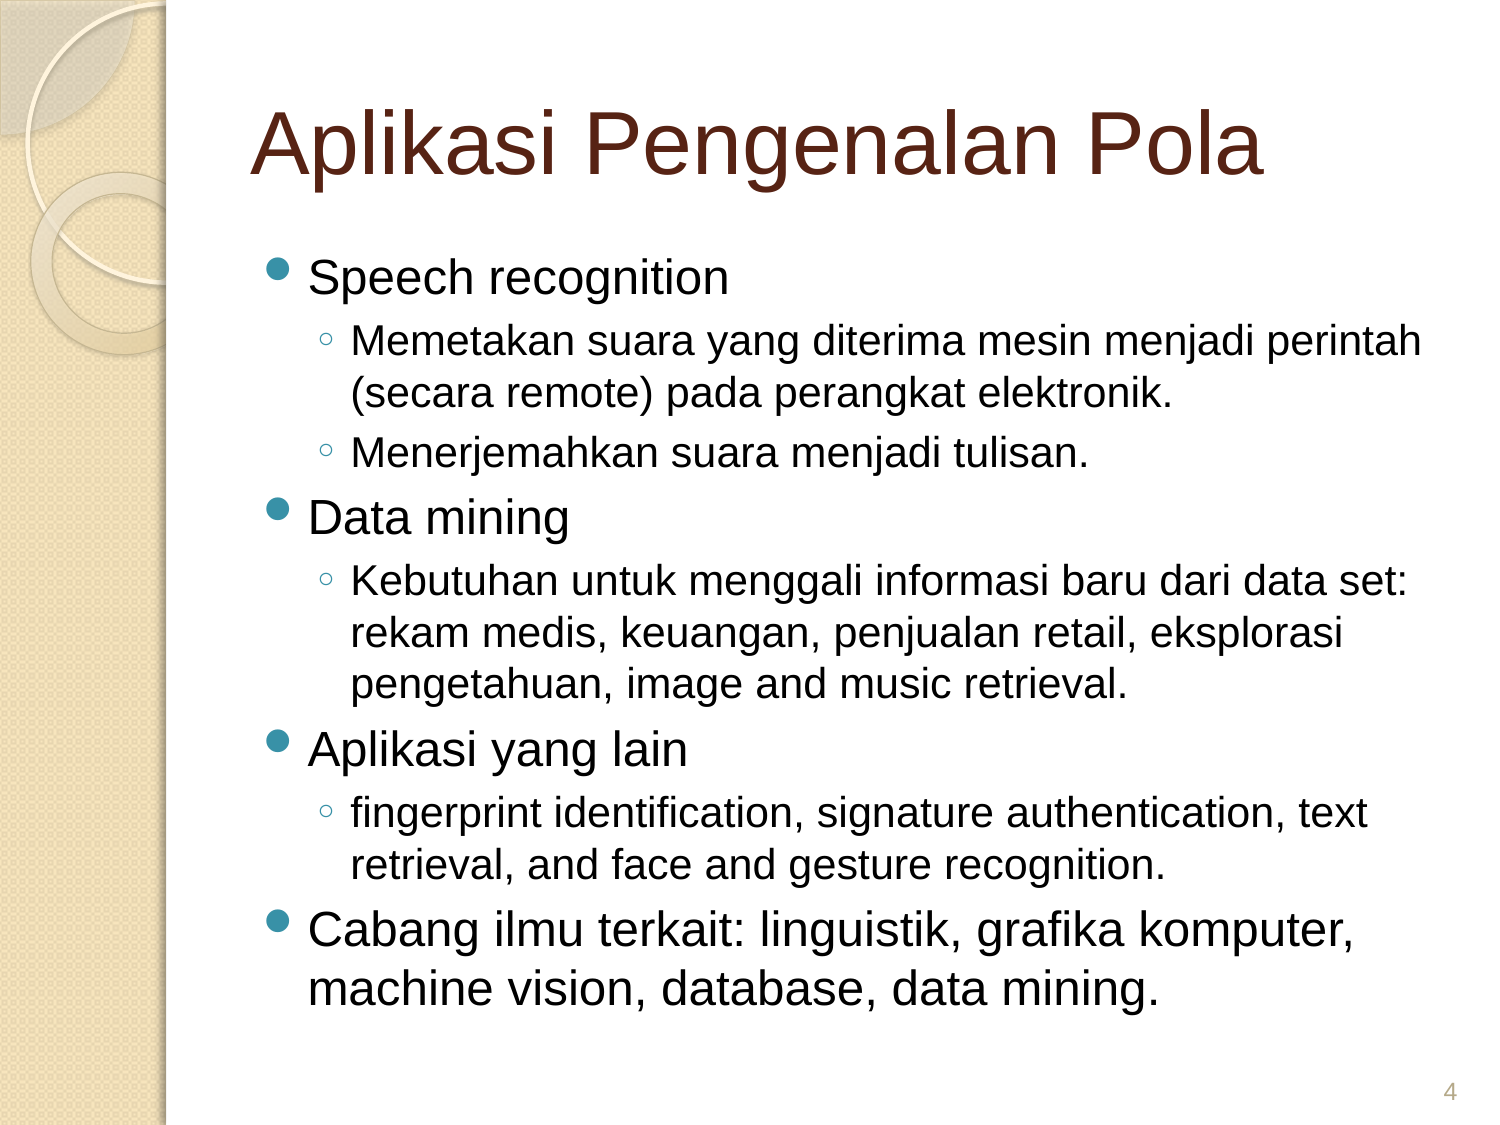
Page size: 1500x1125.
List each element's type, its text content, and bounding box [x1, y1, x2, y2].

slide_number 4 [1413, 1034, 1488, 1113]
title Aplikasi Pengenalan Pola [235, 45, 1466, 233]
list Speech recognition Memetakan suara yang diterima mesin menjadi perintah (secara remote) pada perangkat elektronik. Menerjemahkan suara menjadi tulisan. Data mining Kebutuhan untuk menggali informasi baru dari data set: rekam medis, keuangan, penjualan retail, eksplorasi pengetahuan, image and music retrieval. Aplikasi yang lain fingerprint identification, signature authentication, text retrieval, and face and gesture recognition. Cabang ilmu terkait: linguistik, grafika komputer, machine vision, database, data mining. [235, 237, 1466, 1025]
